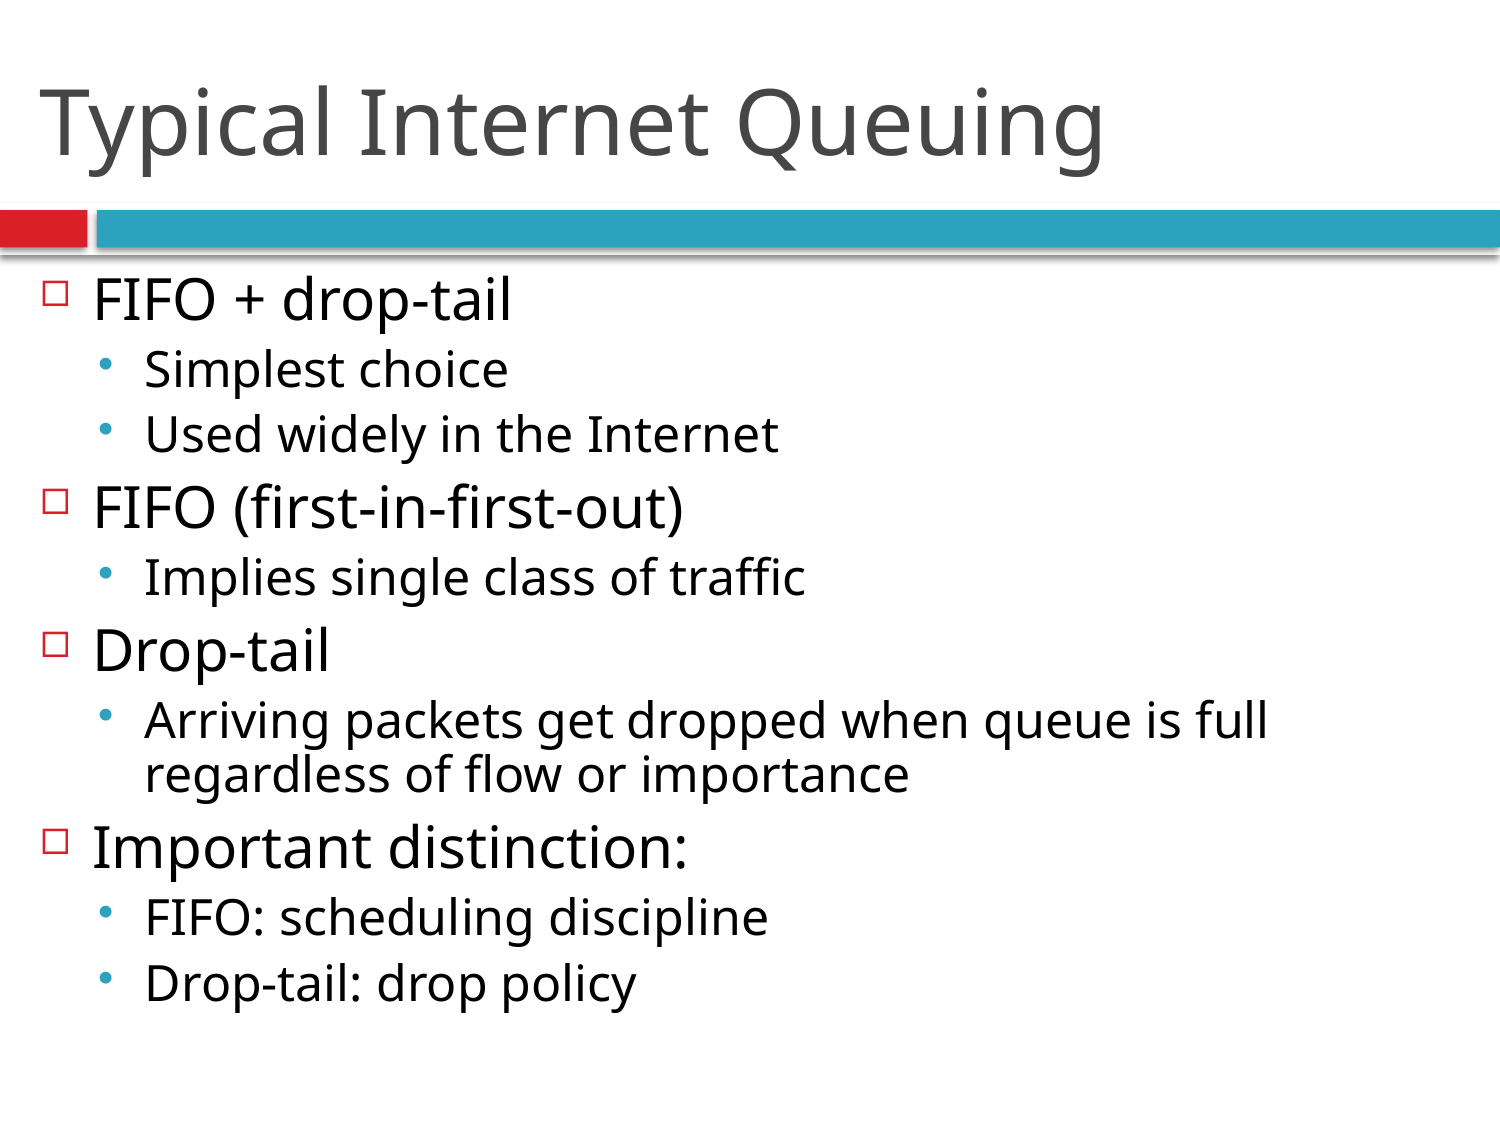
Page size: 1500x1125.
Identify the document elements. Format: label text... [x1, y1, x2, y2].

list FIFO + drop-tail Simplest choice Used widely in the Internet FIFO (first-in-first-out) Implies single class of traffic Drop-tail Arriving packets get dropped when queue is full regardless of flow or importance Important distinction: FIFO: scheduling discipline Drop-tail: drop policy [24, 262, 1475, 1100]
title Typical Internet Queuing [24, 37, 1475, 200]
